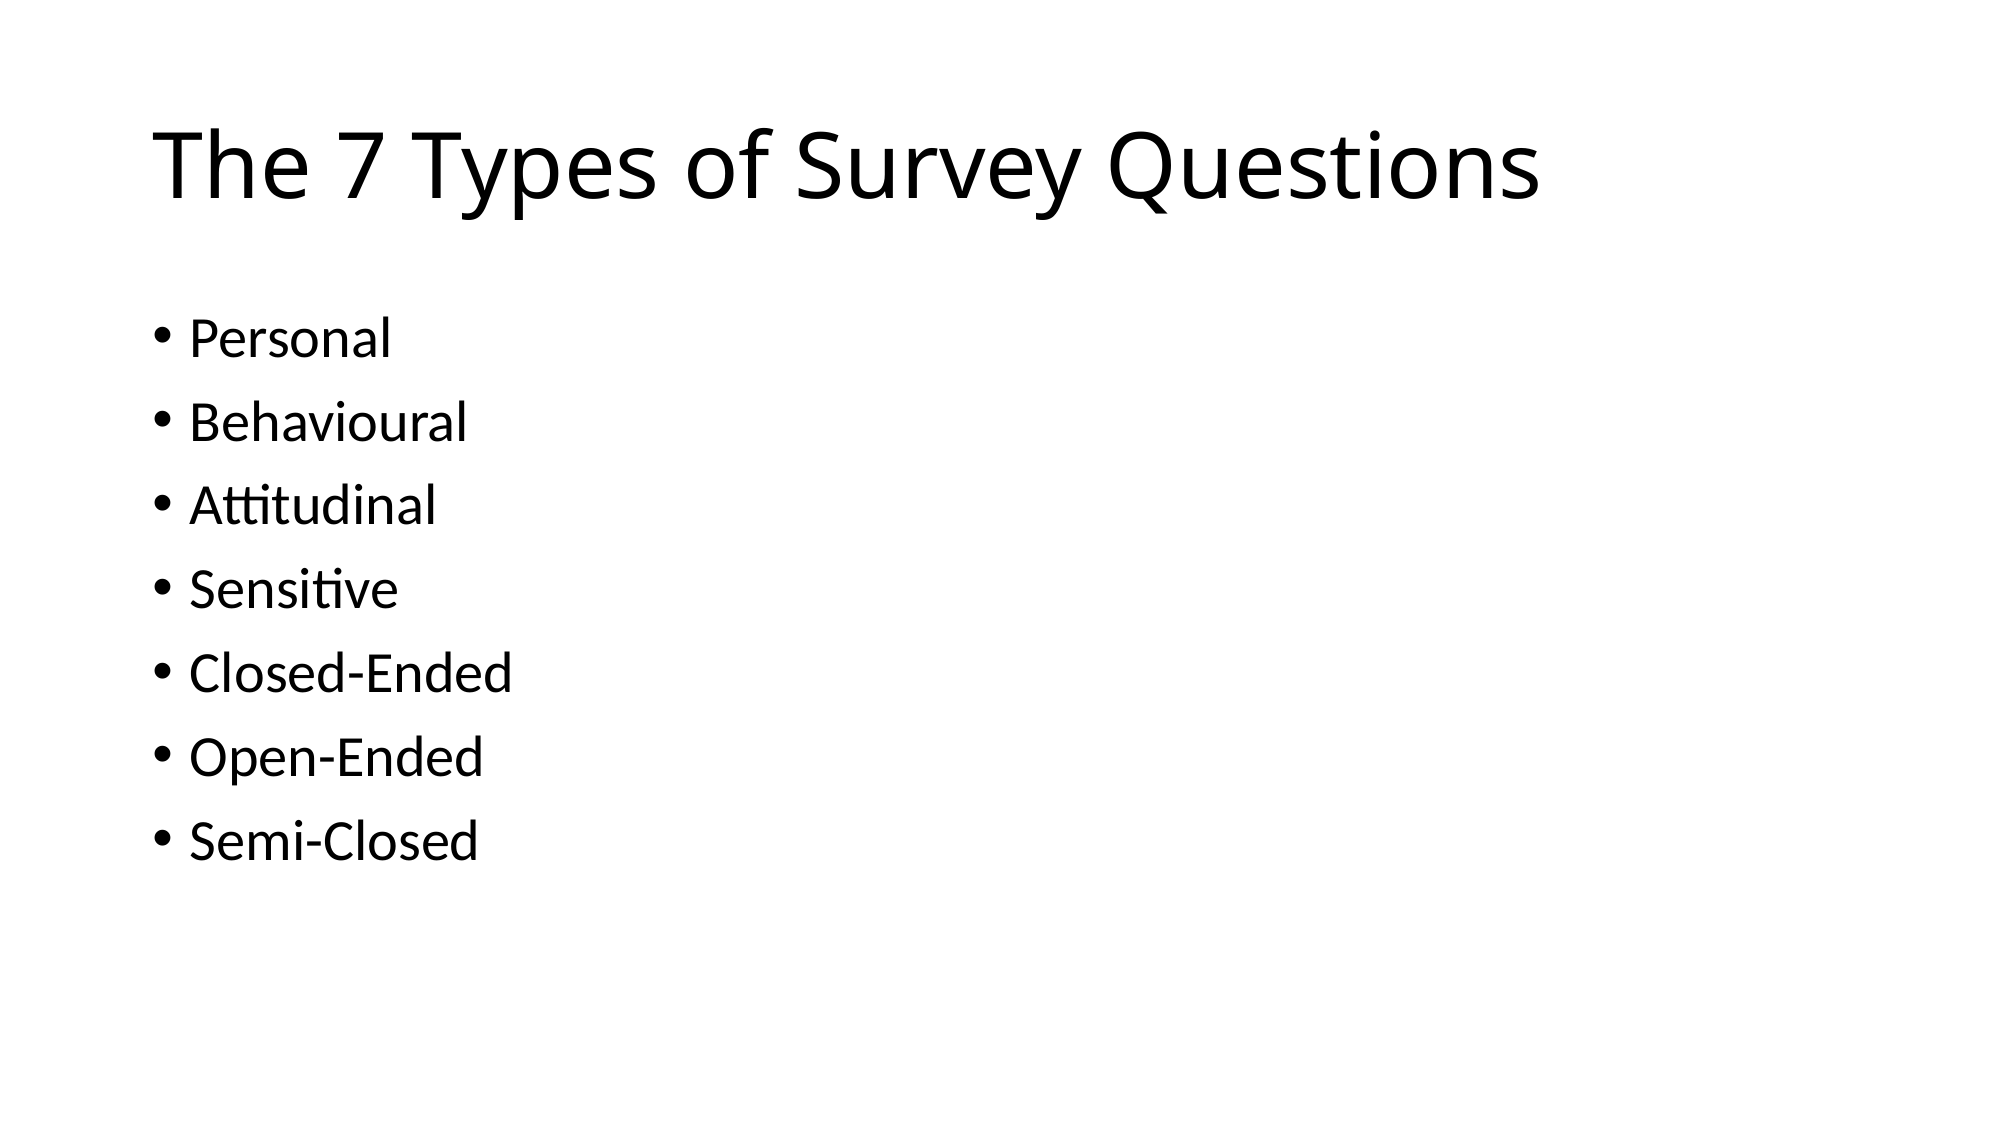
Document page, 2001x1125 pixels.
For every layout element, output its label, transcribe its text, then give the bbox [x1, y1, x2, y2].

list Personal Behavioural Attitudinal Sensitive Closed-Ended Open-Ended Semi-Closed [137, 299, 1863, 1014]
title The 7 Types of Survey Questions [137, 59, 1863, 278]
